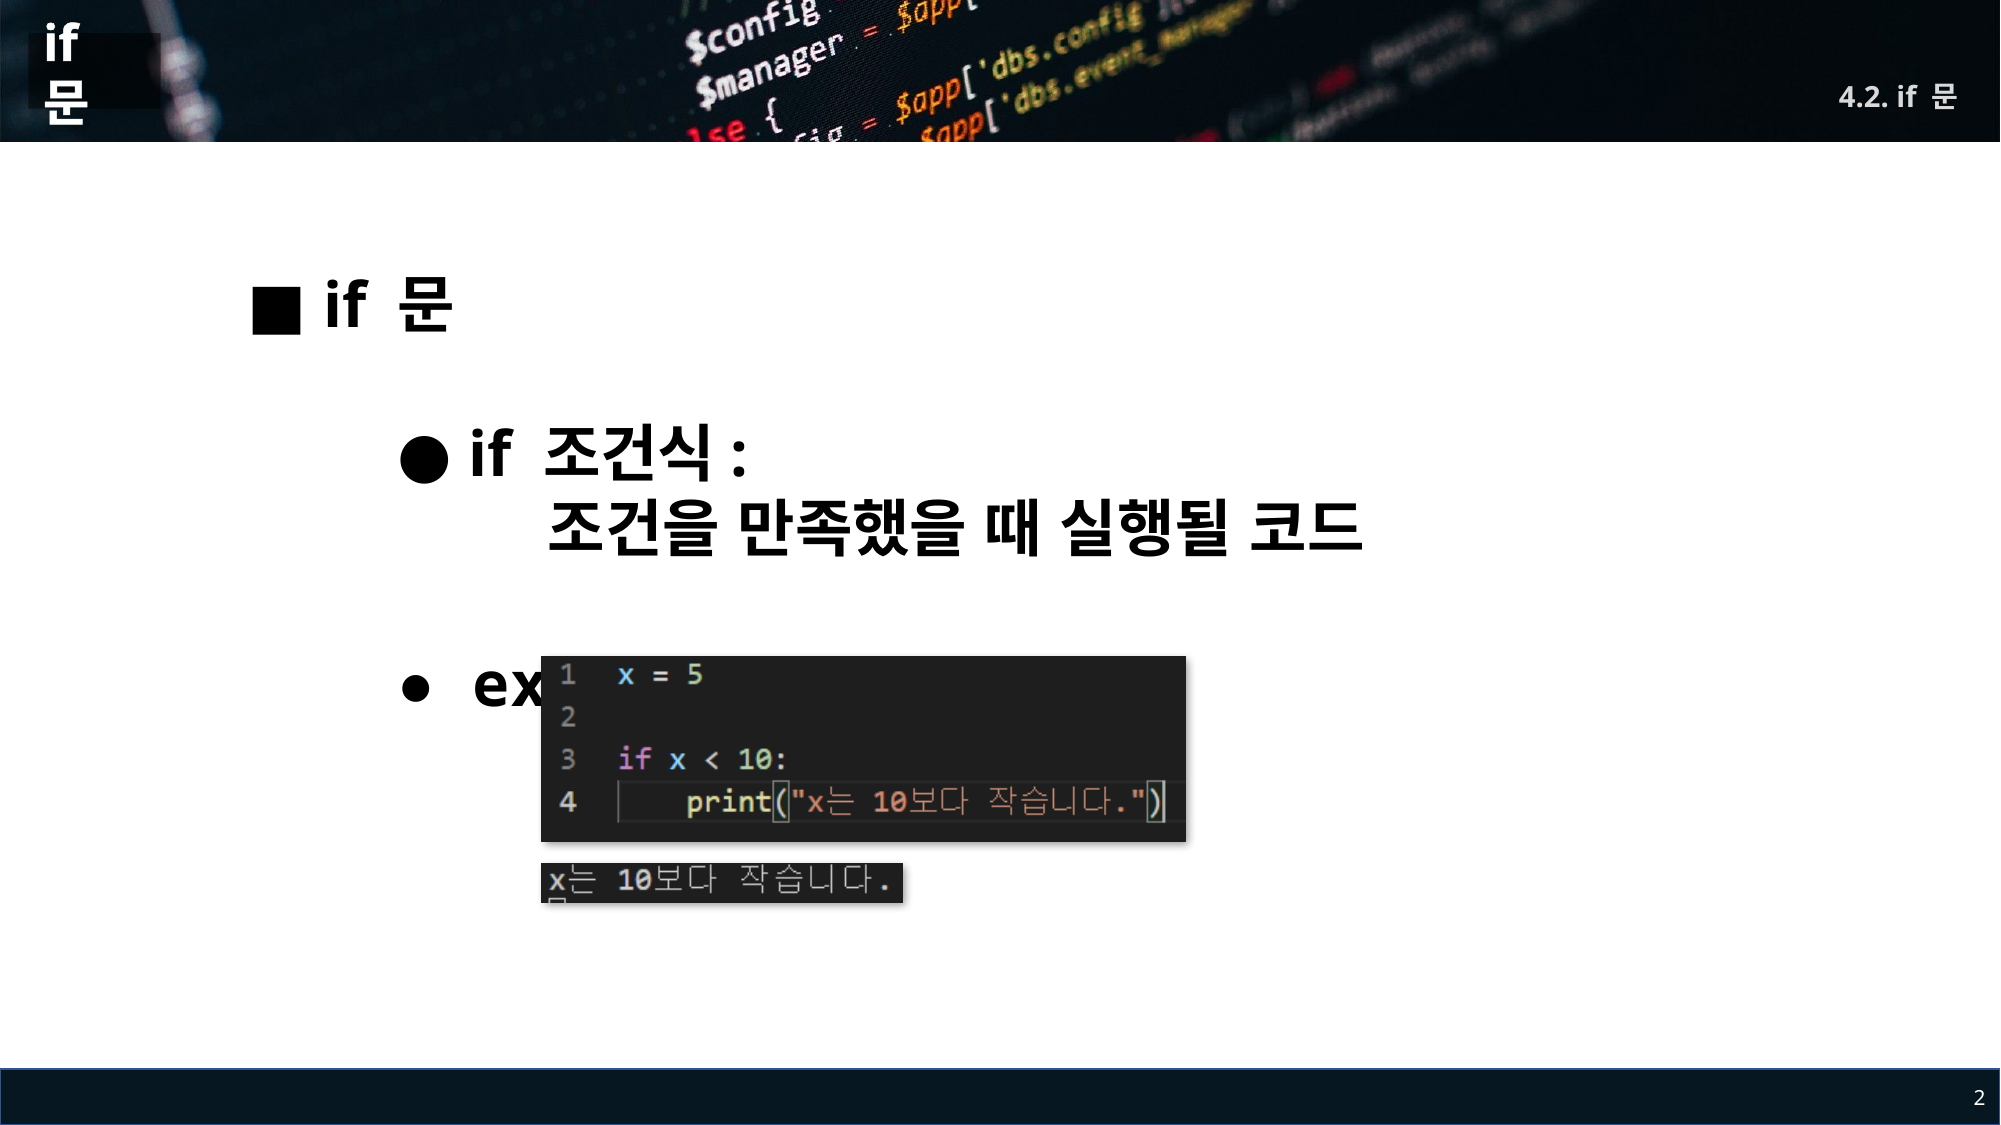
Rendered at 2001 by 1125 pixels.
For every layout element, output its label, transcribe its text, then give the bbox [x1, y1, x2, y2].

picture [541, 656, 1186, 842]
picture [0, 0, 2000, 142]
text_box 2 [0, 1068, 2000, 1125]
picture [541, 863, 903, 903]
text_box ■ if 문 ● if 조건식: 조건을 만족했을 때 실행될 코드 ● ex) [233, 257, 1381, 727]
